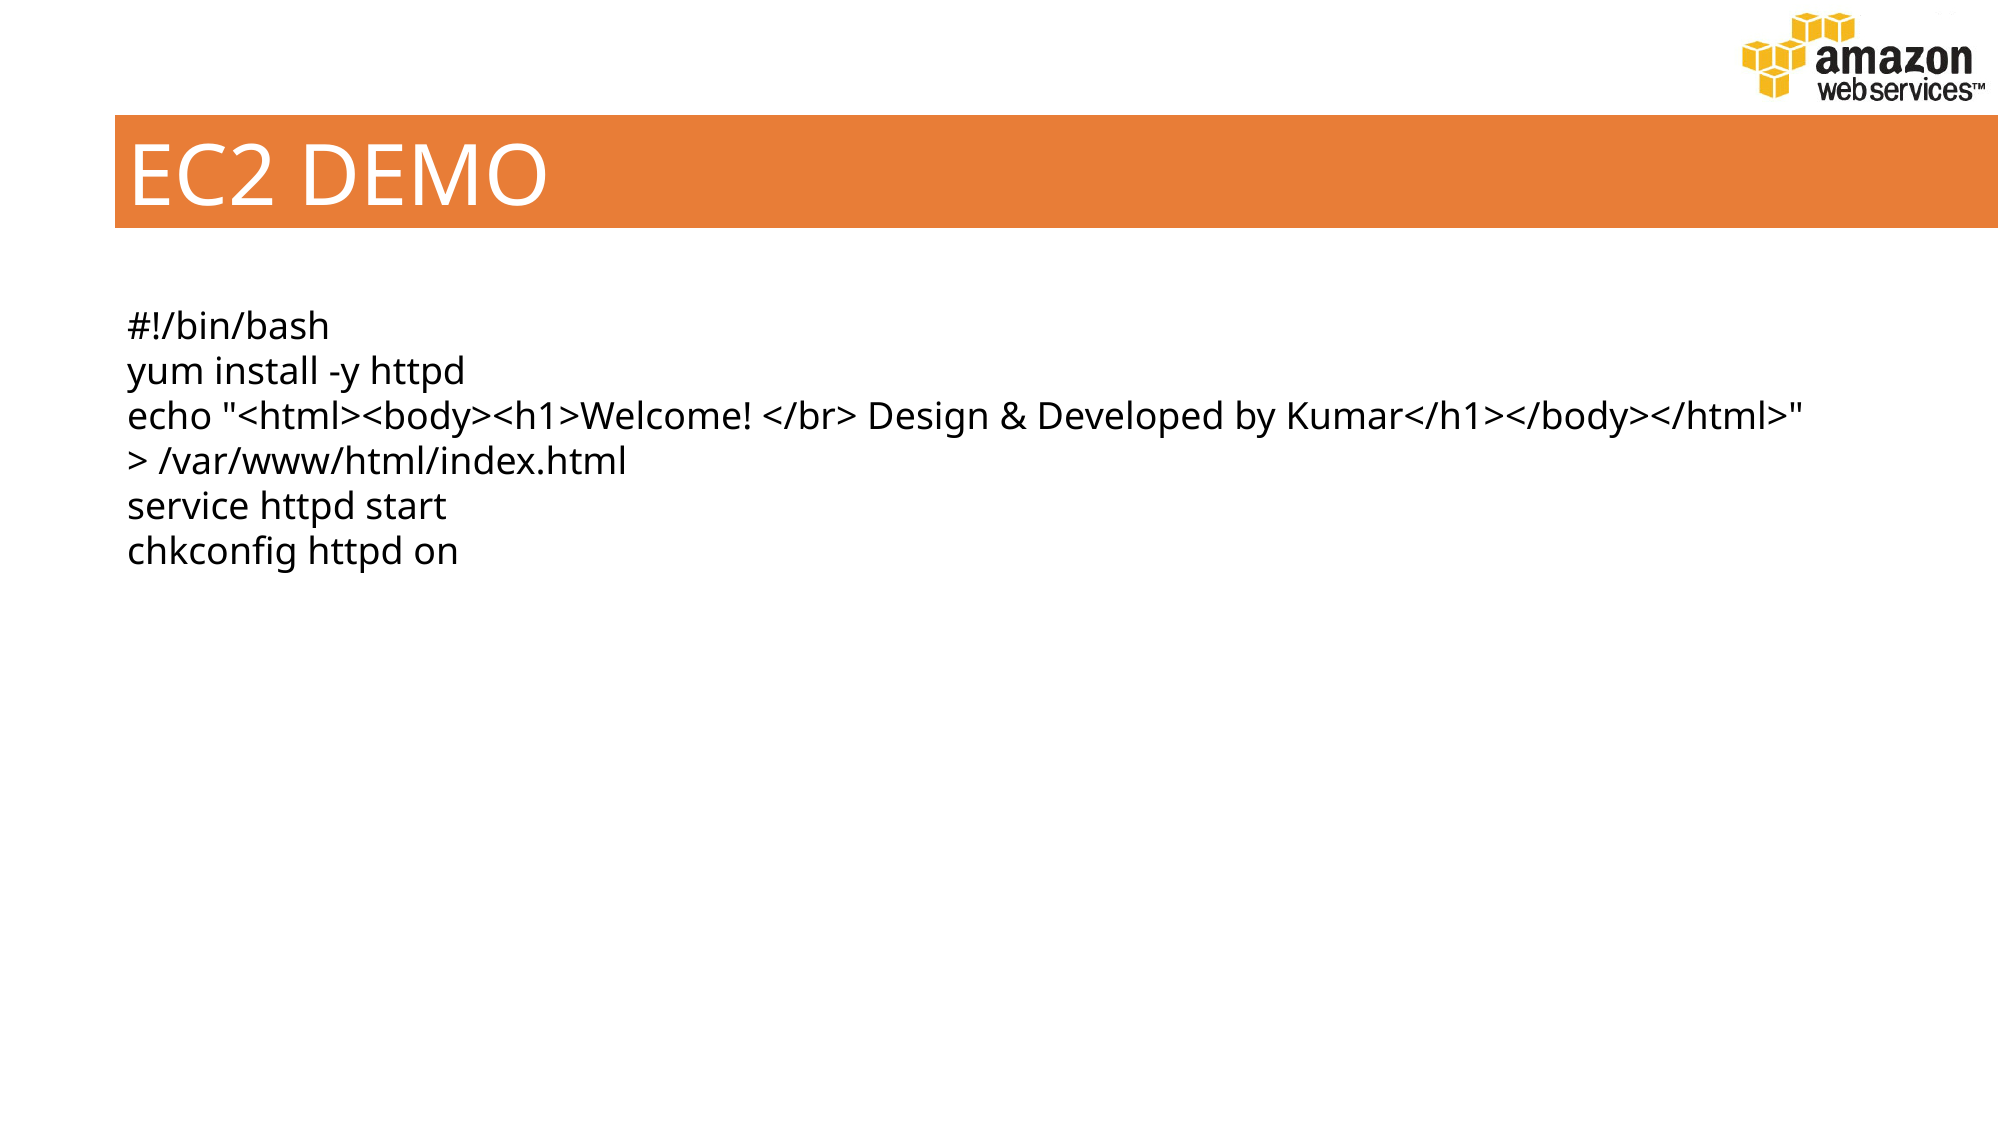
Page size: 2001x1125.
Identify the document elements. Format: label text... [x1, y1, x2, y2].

text_box #!/bin/bash yum install -y httpd echo "<html><body><h1>Welcome! </br> Design & Developed by Kumar</h1></body></html>" > /var/www/html/index.html service httpd start chkconfig httpd on [112, 295, 1890, 580]
picture [1723, 2, 2000, 113]
title EC2 Demo [110, 110, 2000, 233]
